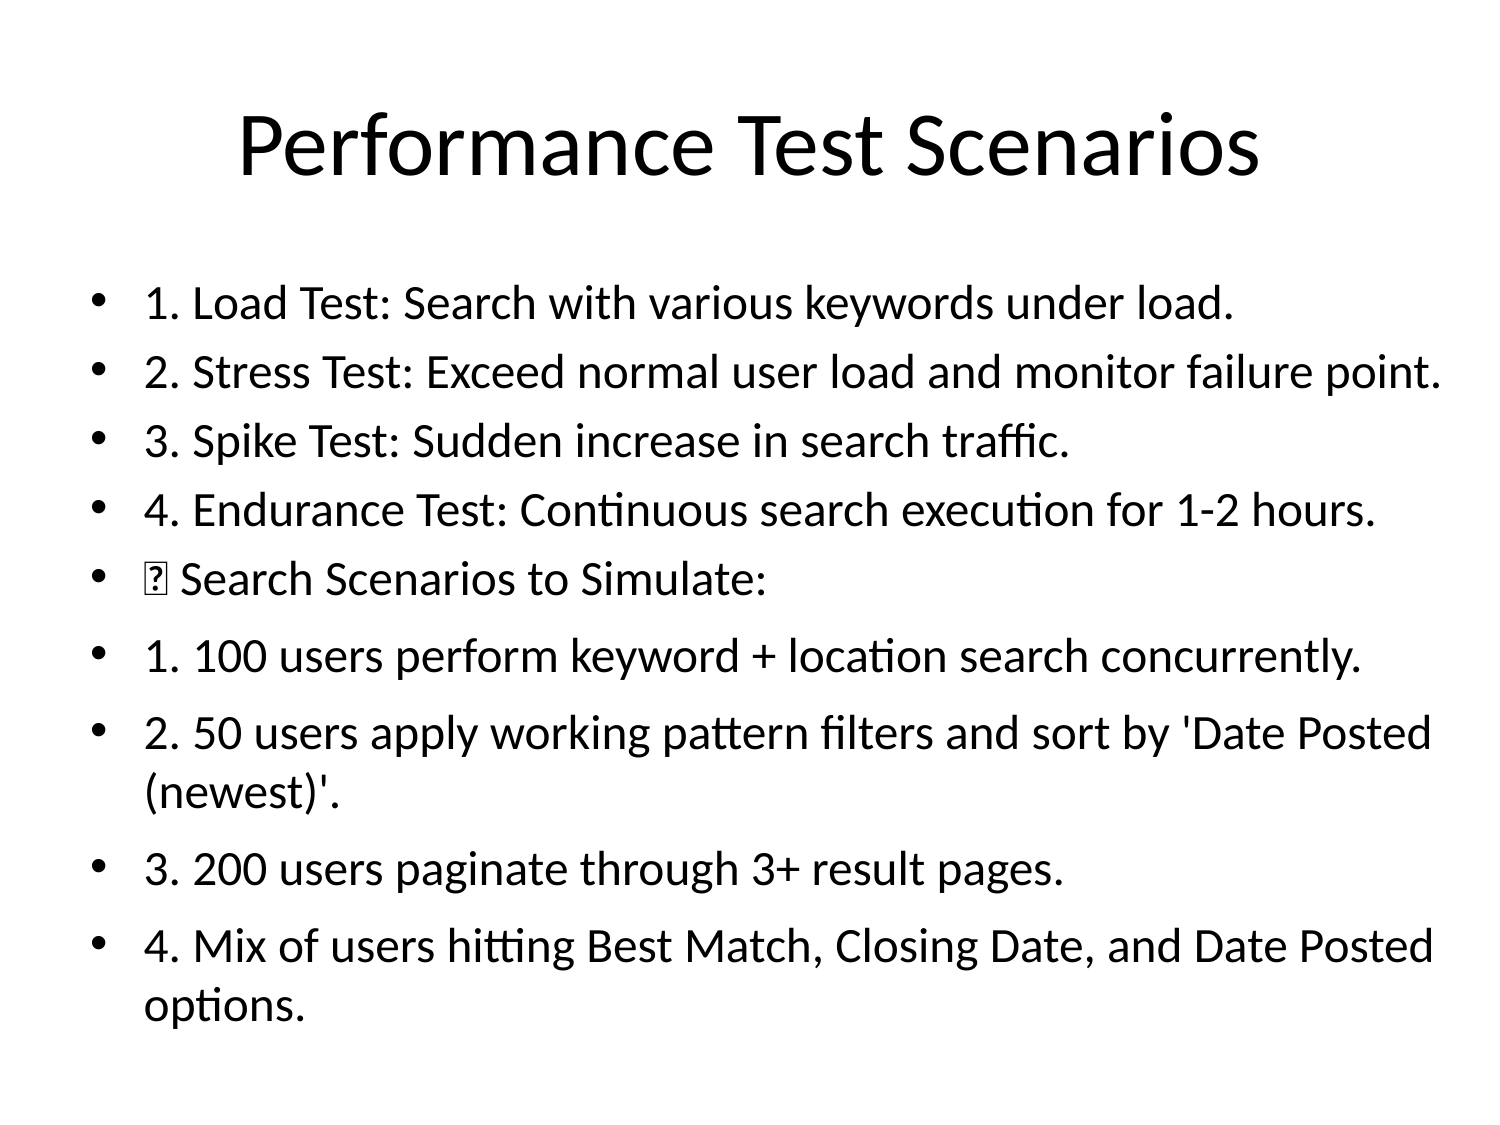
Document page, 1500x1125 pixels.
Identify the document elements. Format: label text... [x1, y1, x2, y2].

list 1. Load Test: Search with various keywords under load. 2. Stress Test: Exceed normal user load and monitor failure point. 3. Spike Test: Sudden increase in search traffic. 4. Endurance Test: Continuous search execution for 1-2 hours. 📌 Search Scenarios to Simulate: 1. 100 users perform keyword + location search concurrently. 2. 50 users apply working pattern filters and sort by 'Date Posted (newest)'. 3. 200 users paginate through 3+ result pages. 4. Mix of users hitting Best Match, Closing Date, and Date Posted options. [75, 262, 1470, 1058]
title Performance Test Scenarios [75, 45, 1425, 233]
